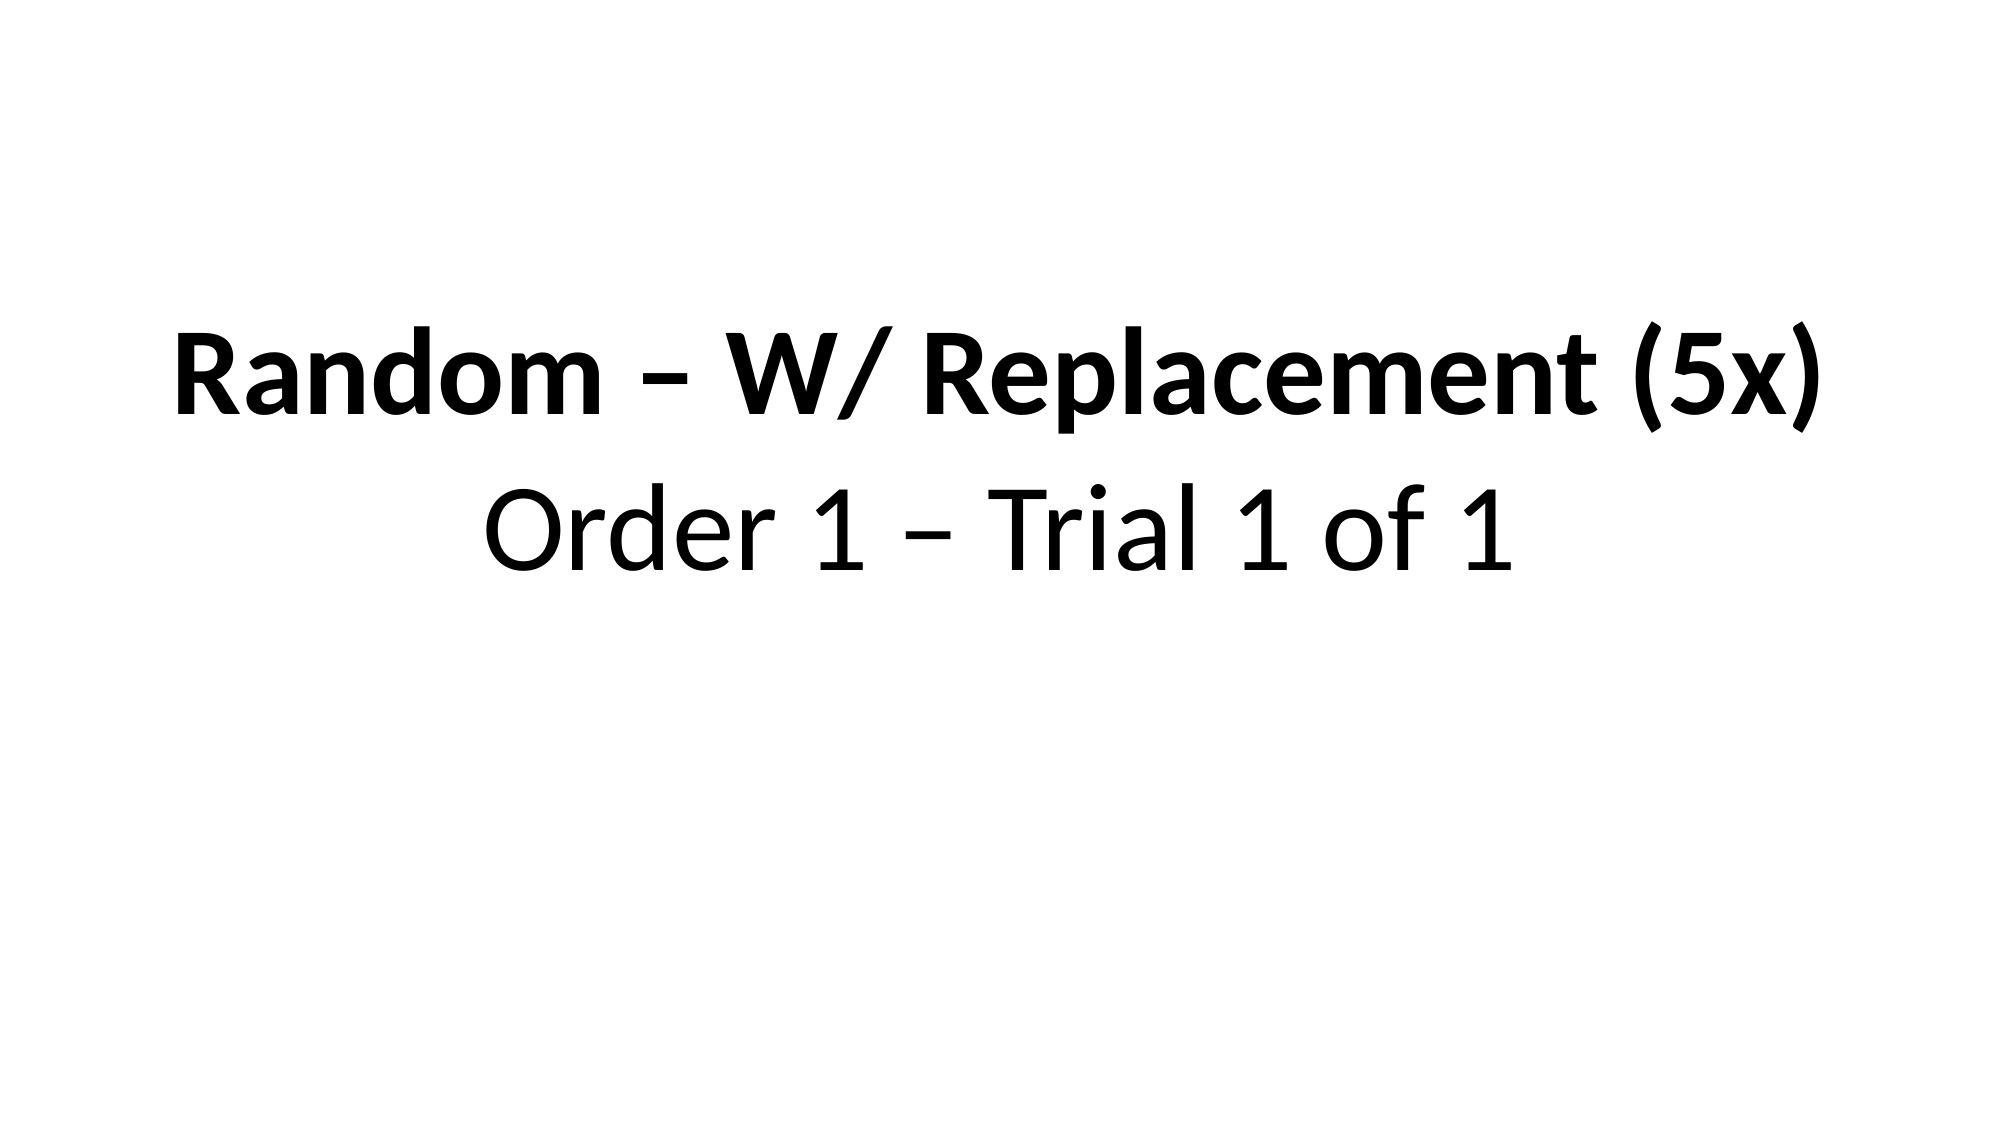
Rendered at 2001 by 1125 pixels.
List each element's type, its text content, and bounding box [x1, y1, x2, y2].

list Random – W/ Replacement (5x) Order 1 – Trial 1 of 1 [0, 299, 2000, 629]
